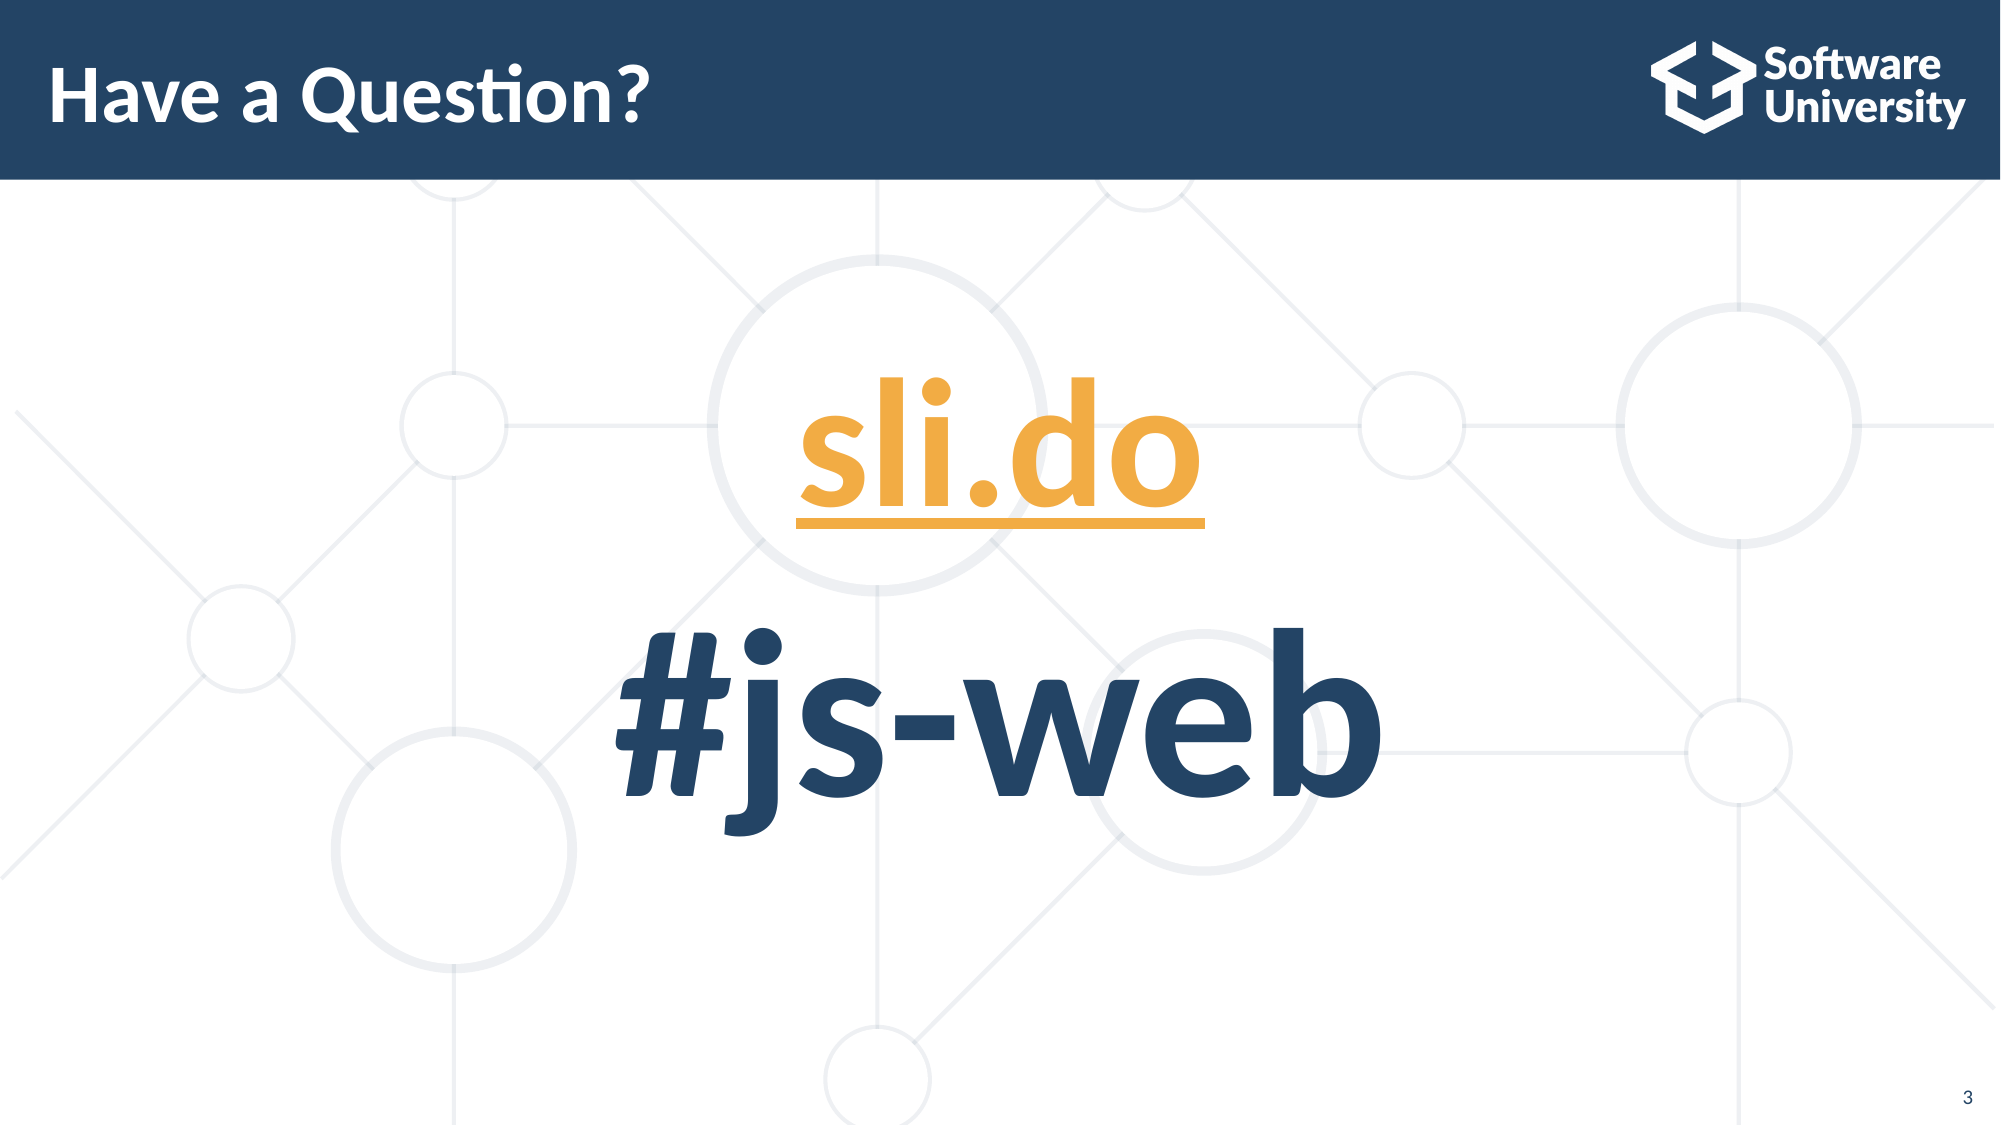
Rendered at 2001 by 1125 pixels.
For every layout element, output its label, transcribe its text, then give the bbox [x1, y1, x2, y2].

list sli.do #js-web [31, 196, 1970, 1104]
picture [1651, 41, 1966, 134]
slide_number 3 [1927, 1067, 1989, 1117]
title Have a Question? [31, 16, 1625, 162]
